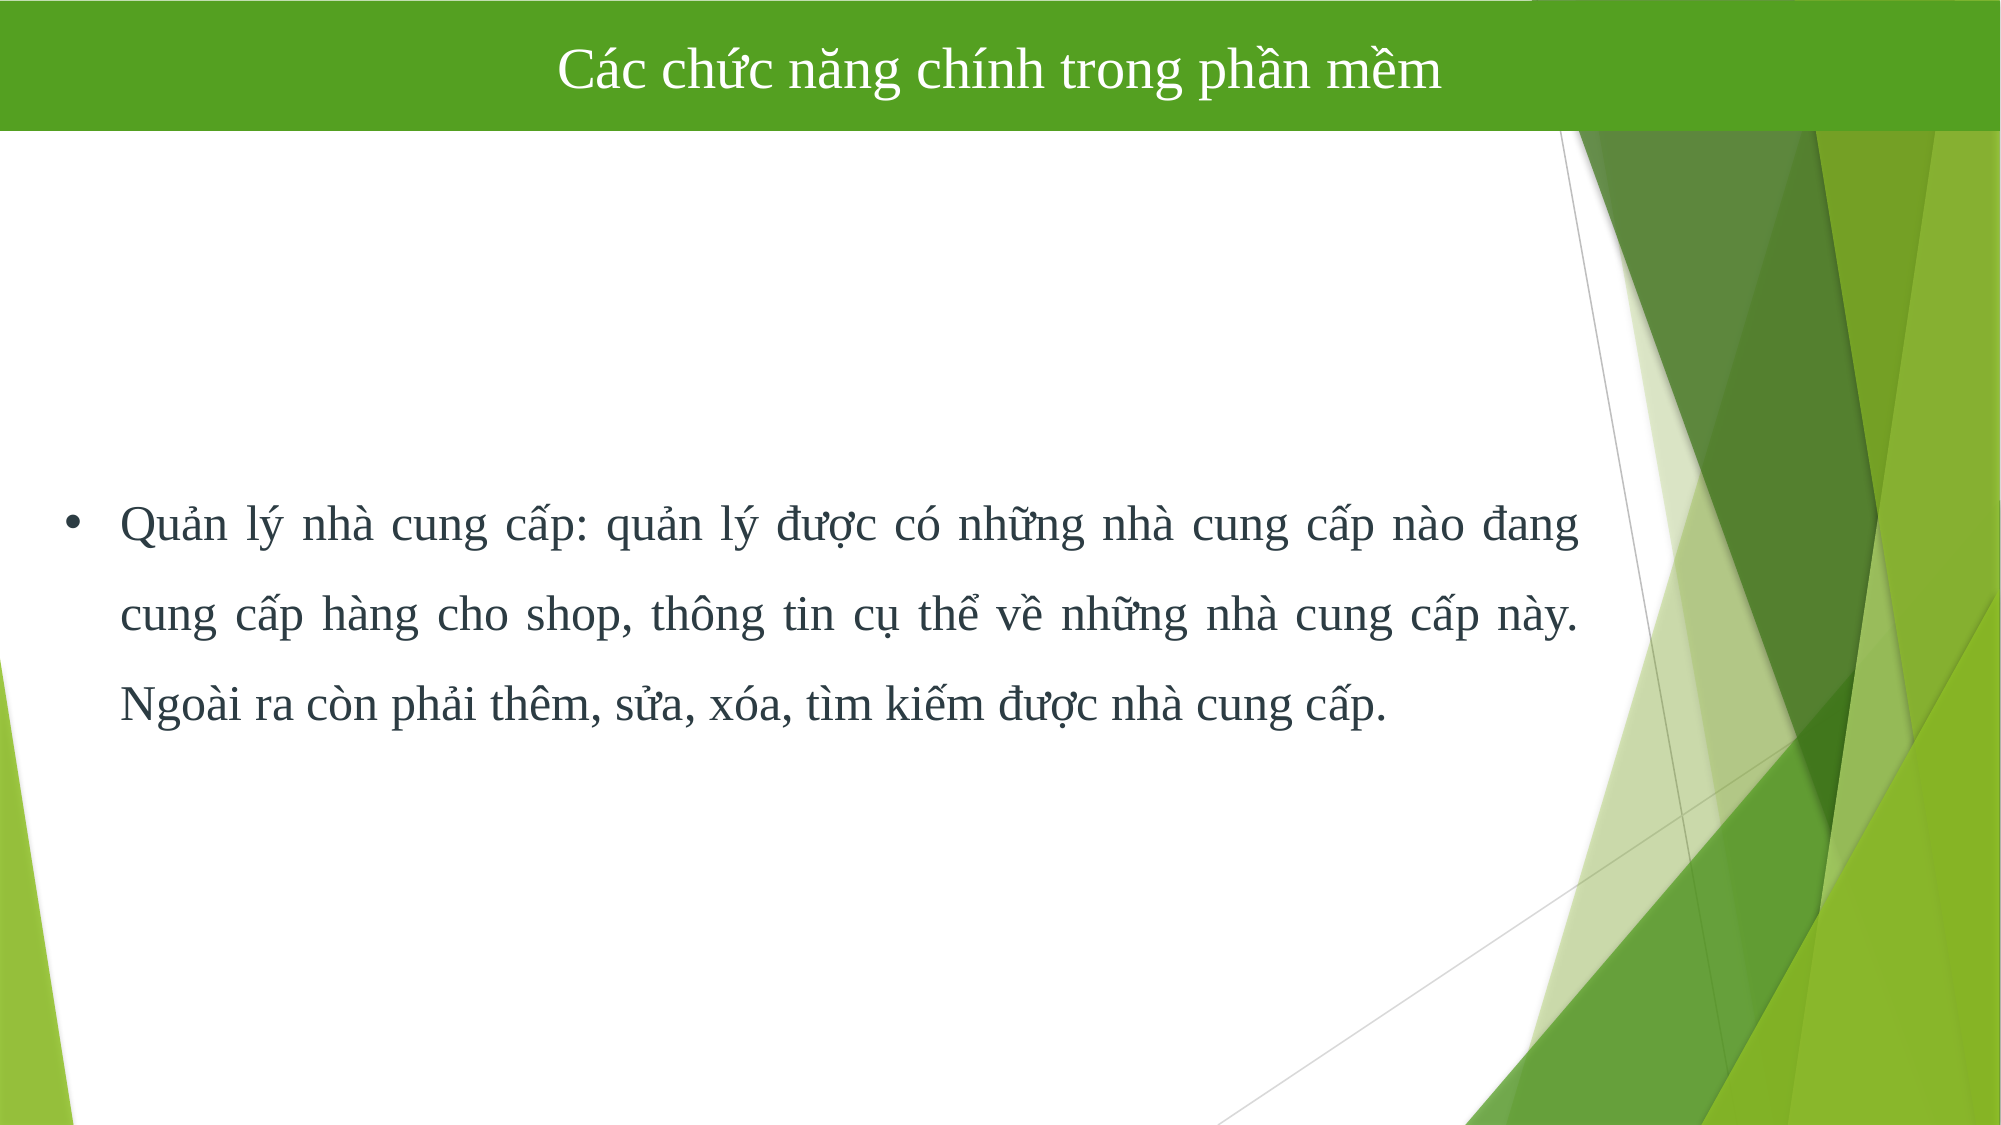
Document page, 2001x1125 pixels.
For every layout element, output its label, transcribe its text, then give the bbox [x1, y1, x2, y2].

text_box Các chức năng chính trong phần mềm [0, 0, 2000, 131]
text_box Quản lý nhà cung cấp: quản lý được có những nhà cung cấp nào đang cung cấp hàng cho shop, thông tin cụ thể về những nhà cung cấp này. Ngoài ra còn phải thêm, sửa, xóa, tìm kiếm được nhà cung cấp. [49, 188, 1596, 1004]
